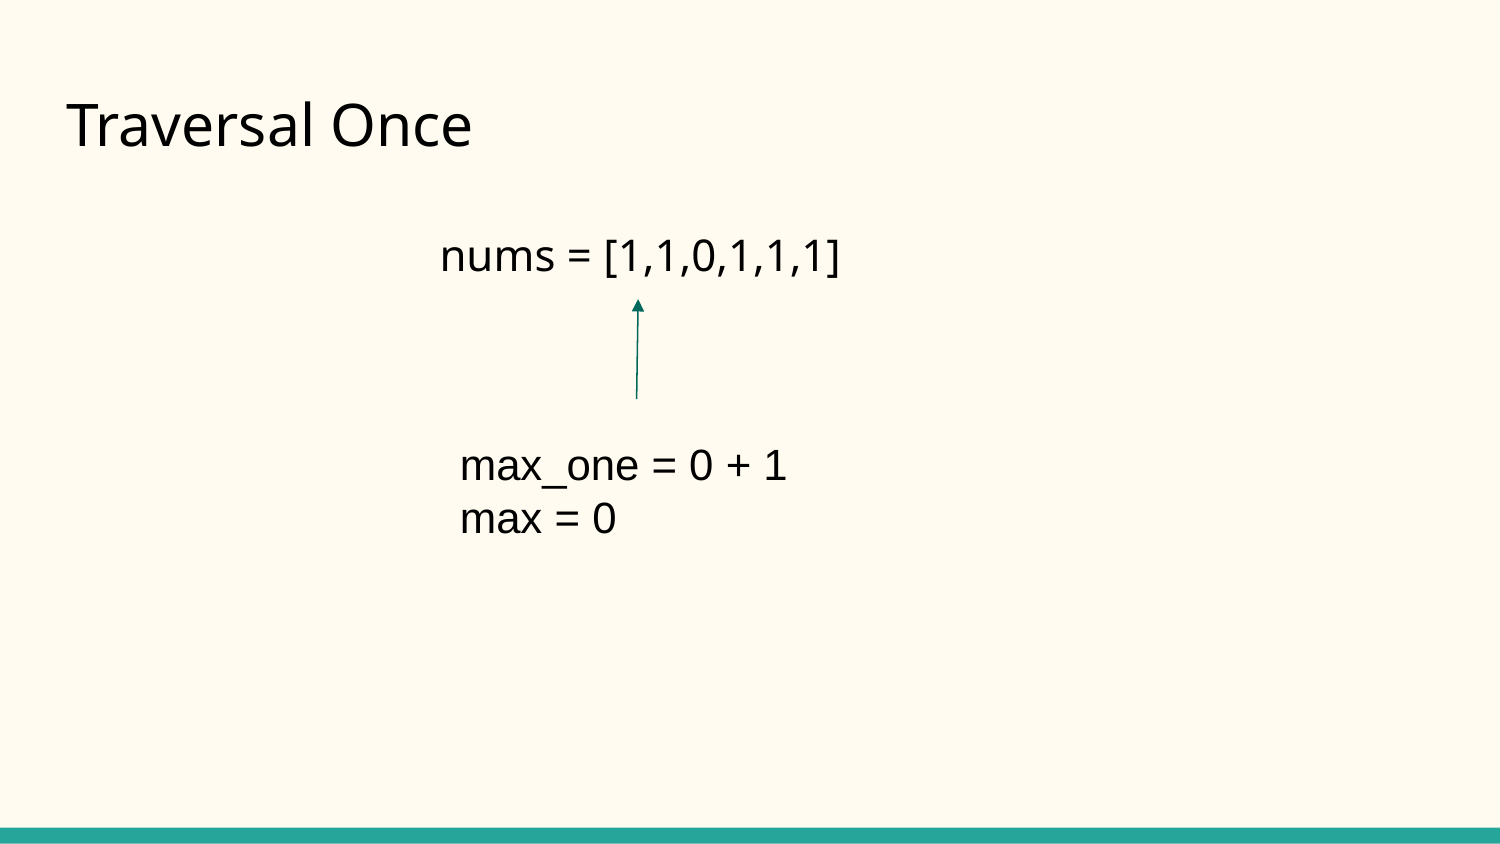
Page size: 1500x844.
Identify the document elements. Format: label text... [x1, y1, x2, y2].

title Traversal Once [51, 72, 1449, 174]
list max_one = 0 + 1 max = 0 [369, 421, 1066, 629]
list nums = [1,1,0,1,1,1] [349, 212, 1046, 299]
